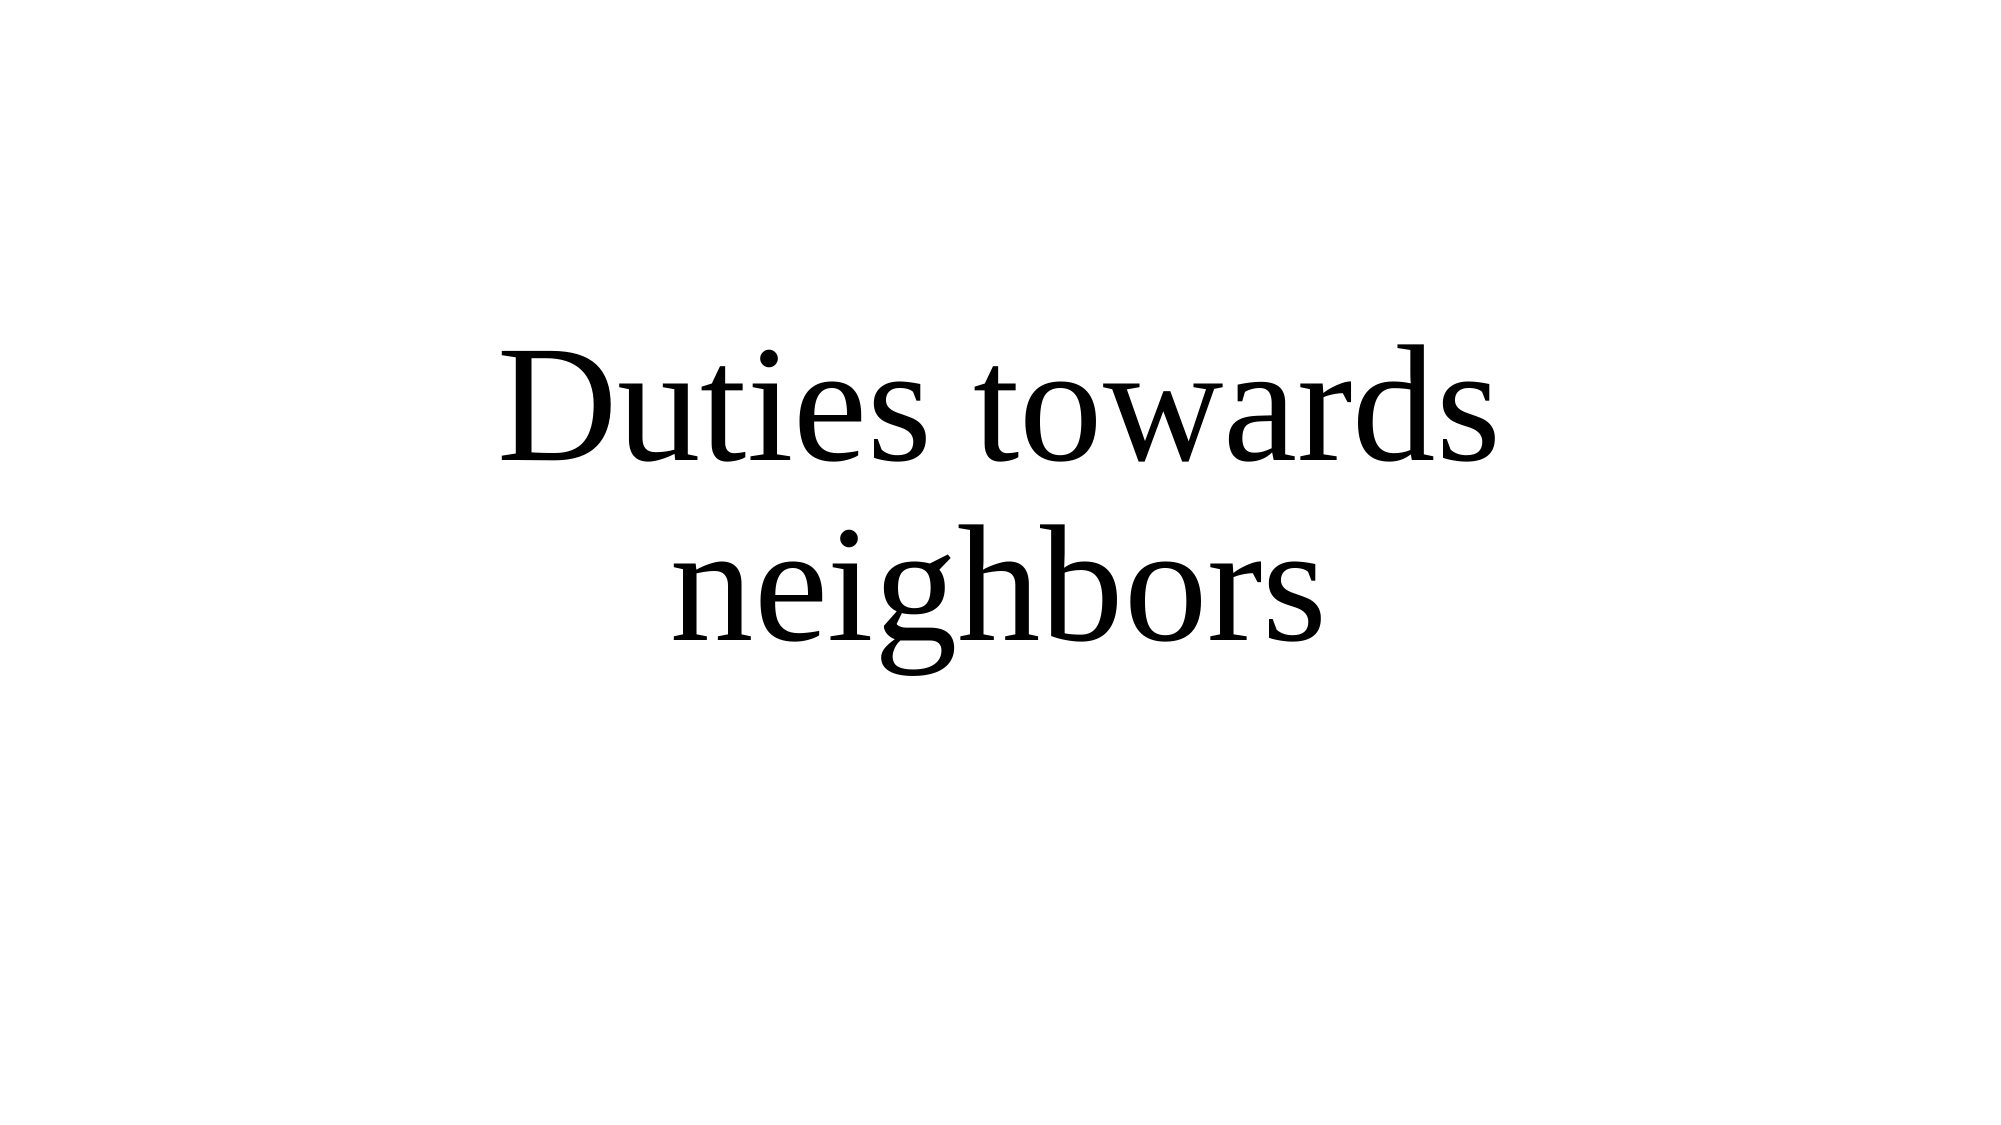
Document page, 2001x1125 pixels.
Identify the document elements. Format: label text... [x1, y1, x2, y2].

title Duties towards neighbors [249, 184, 1750, 810]
